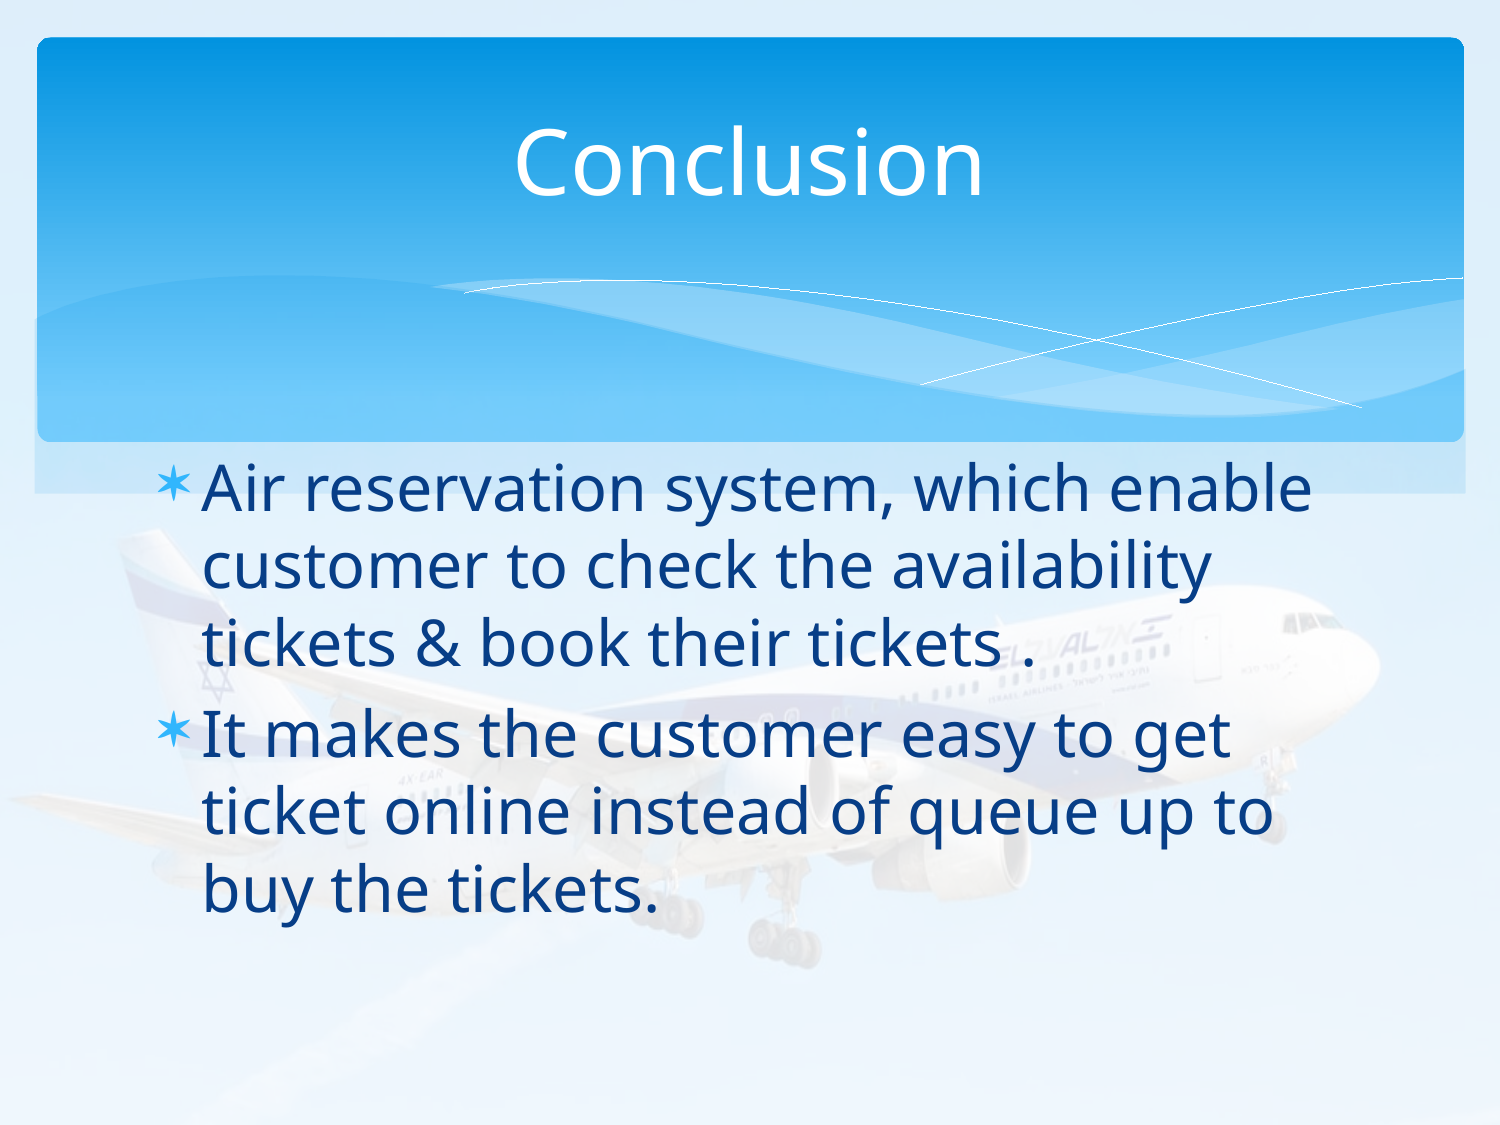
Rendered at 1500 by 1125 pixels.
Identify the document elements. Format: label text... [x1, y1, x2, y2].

list Air reservation system, which enable customer to check the availability tickets & book their tickets . It makes the customer easy to get ticket online instead of queue up to buy the tickets. [143, 438, 1359, 1005]
title Conclusion [75, 55, 1425, 261]
